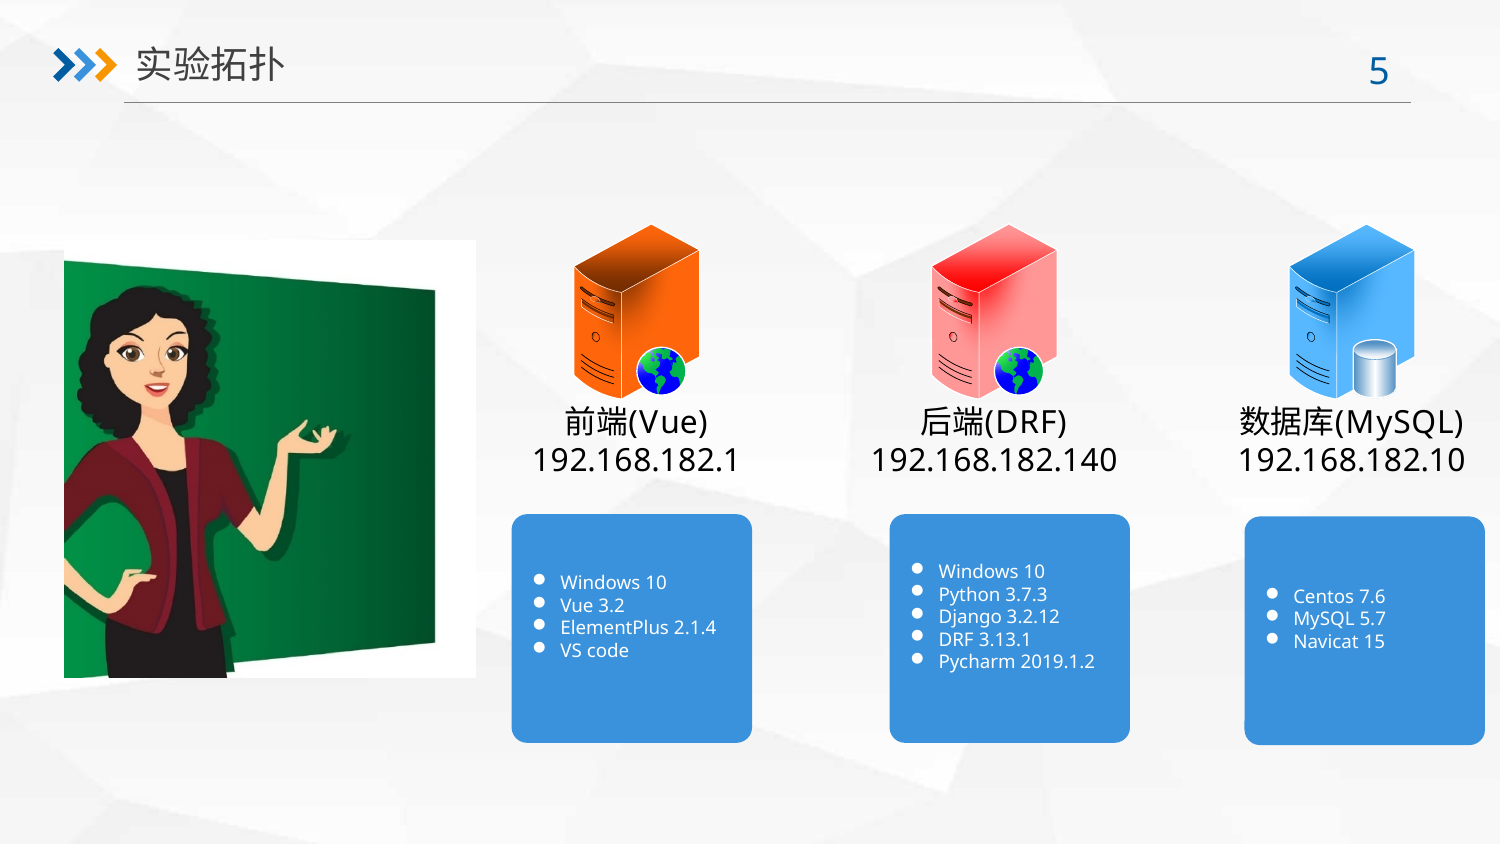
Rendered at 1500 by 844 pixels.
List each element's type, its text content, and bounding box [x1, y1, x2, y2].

text_box Windows 10 Vue 3.2 ElementPlus 2.1.4 VS code [511, 514, 753, 743]
text_box Windows 10 Python 3.7.3 Django 3.2.12 DRF 3.13.1 Pycharm 2019.1.2 [889, 514, 1130, 743]
picture [0, 0, 1500, 844]
text_box 实验拓扑 [135, 32, 337, 95]
text_box Centos 7.6 MySQL 5.7 Navicat 15 [1244, 516, 1485, 746]
